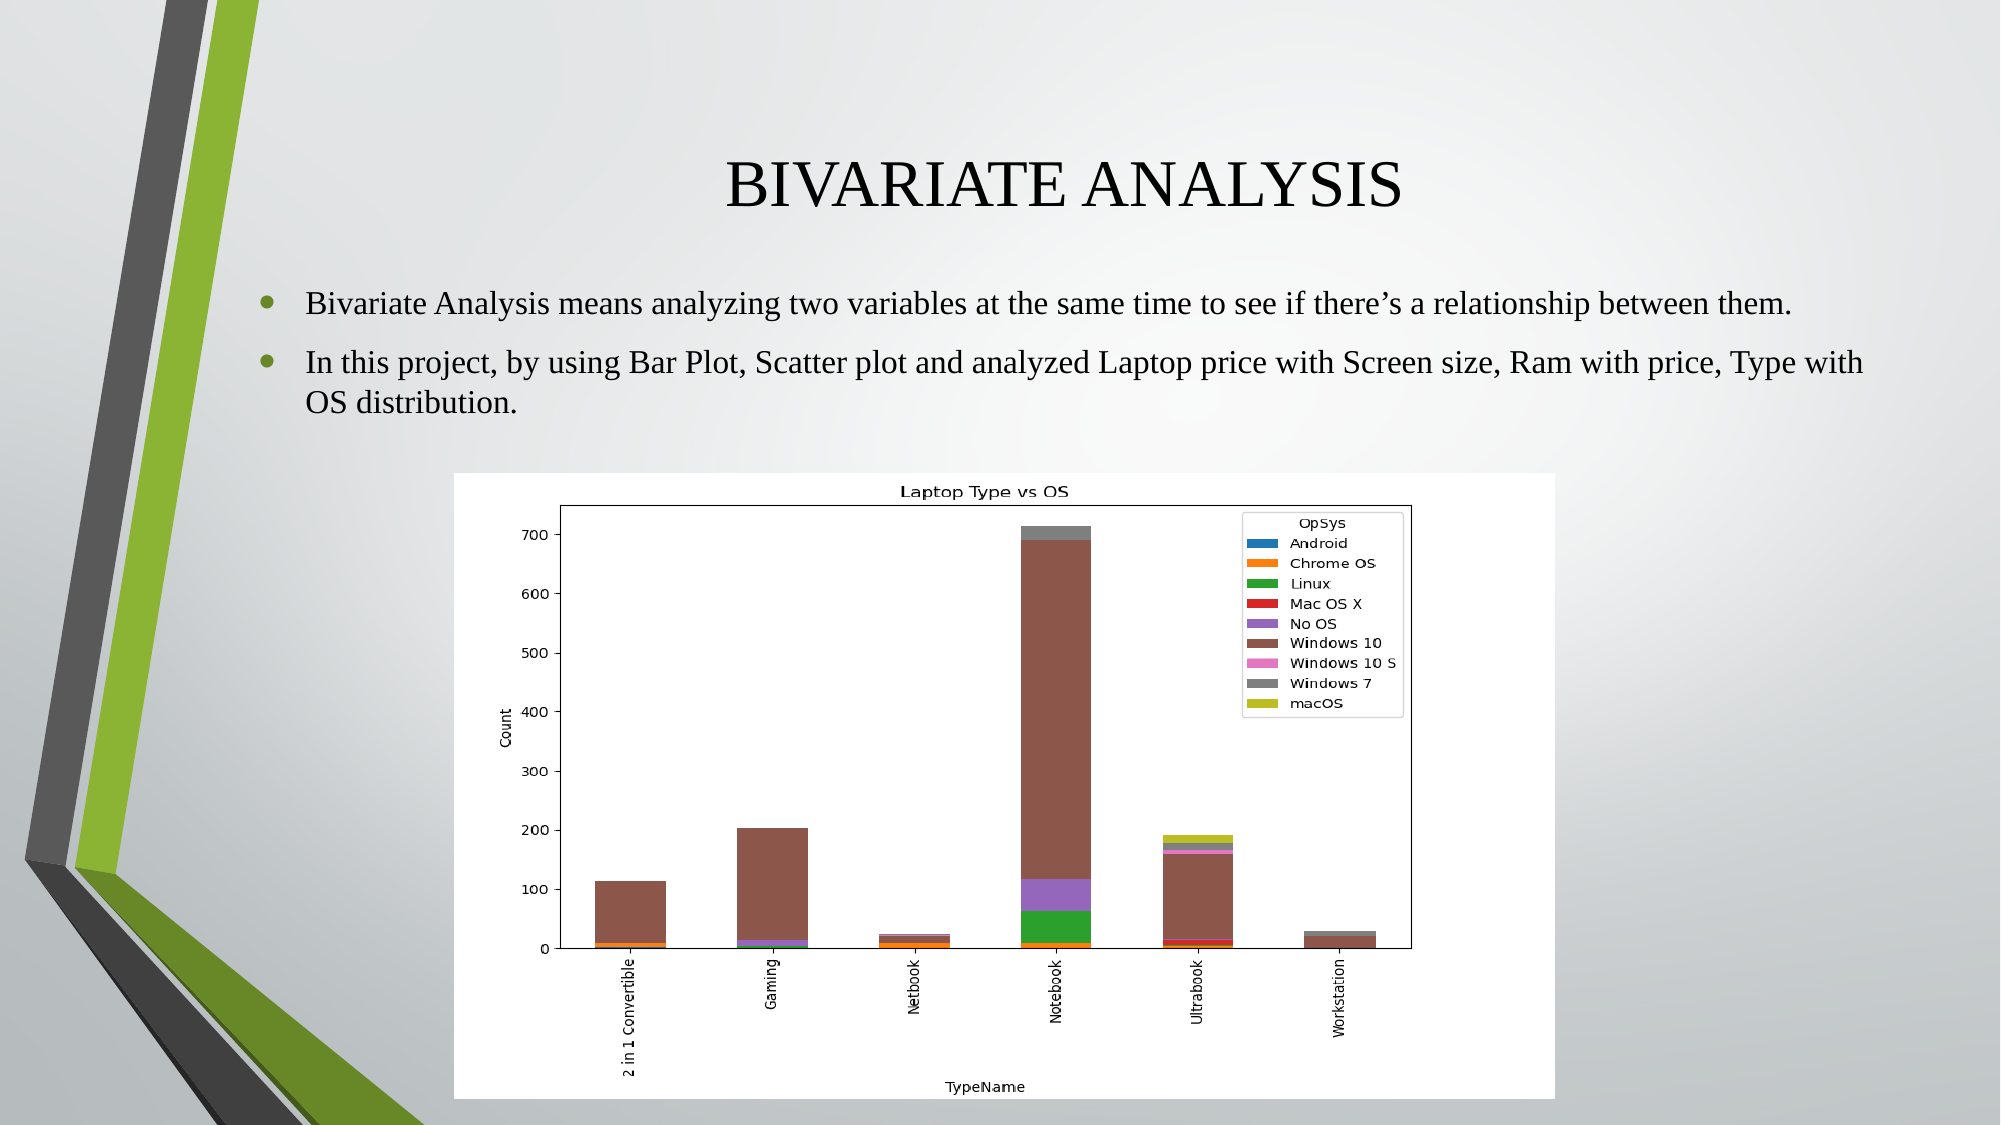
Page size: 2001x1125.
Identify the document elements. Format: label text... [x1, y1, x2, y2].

list Bivariate Analysis means analyzing two variables at the same time to see if there’s a relationship between them. In this project, by using Bar Plot, Scatter plot and analyzed Laptop price with Screen size, Ram with price, Type with OS distribution. [243, 301, 1887, 460]
title BIVARIATE ANALYSIS [243, 112, 1887, 247]
picture [454, 473, 1556, 1099]
